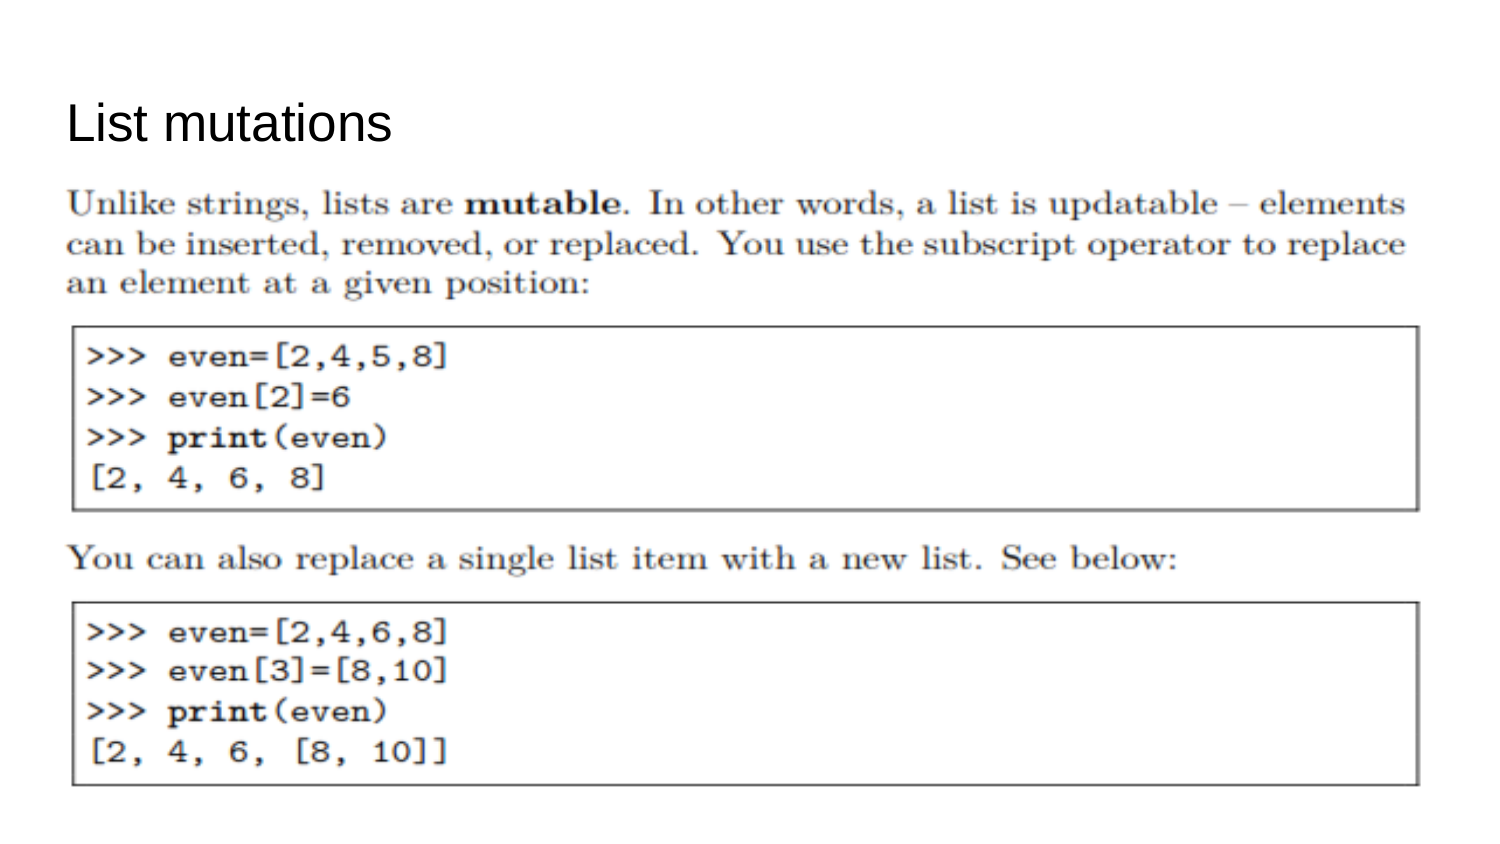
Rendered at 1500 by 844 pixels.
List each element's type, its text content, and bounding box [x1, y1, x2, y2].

title List mutations [51, 72, 1449, 167]
picture [28, 173, 1450, 818]
